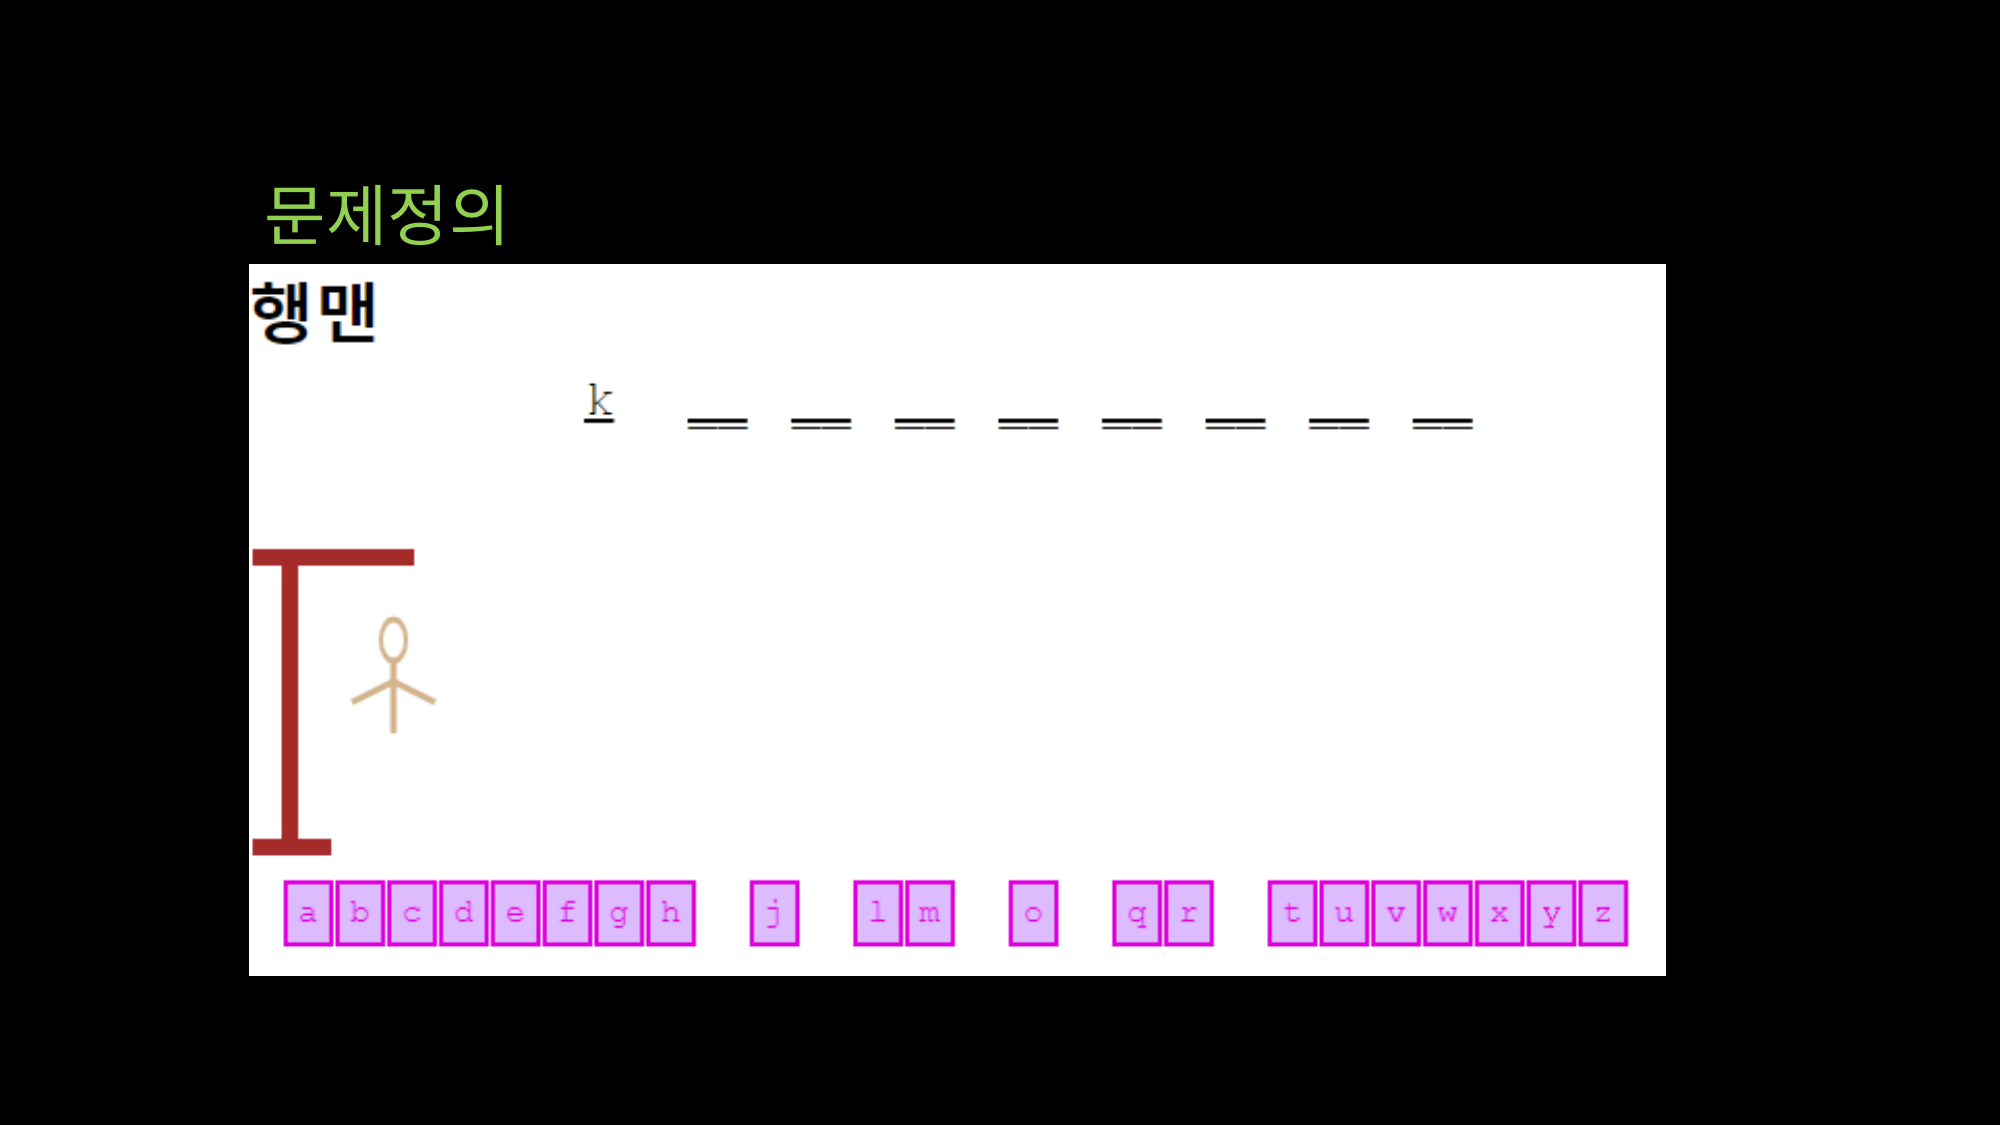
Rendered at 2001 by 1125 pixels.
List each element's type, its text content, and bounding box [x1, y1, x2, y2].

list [249, 264, 1666, 976]
title 문제정의 [249, 75, 1750, 263]
